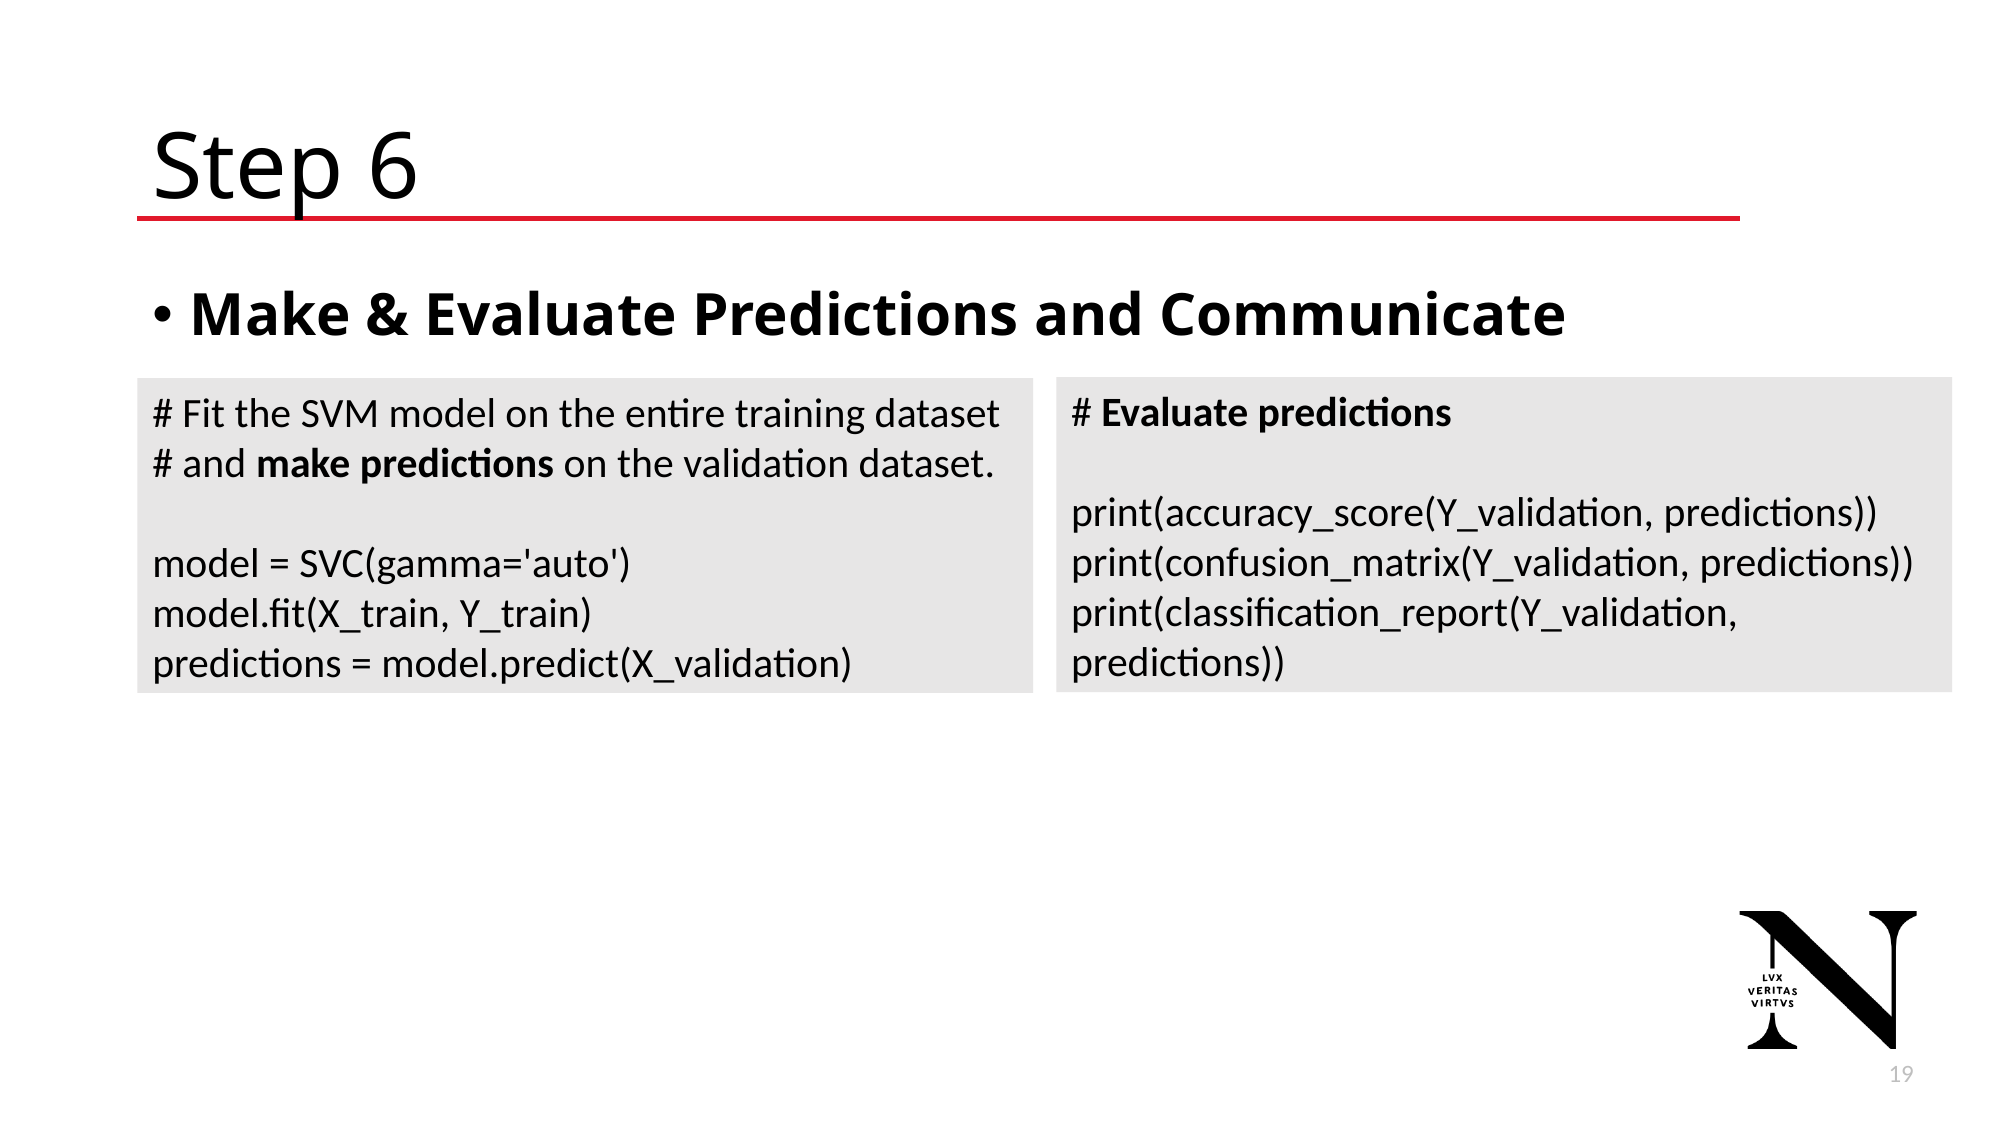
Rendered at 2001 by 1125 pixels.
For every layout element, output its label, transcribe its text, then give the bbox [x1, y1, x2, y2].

list Make & Evaluate Predictions and Communicate [137, 278, 1863, 390]
text_box # Fit the SVM model on the entire training dataset # and make predictions on the validation dataset. model = SVC(gamma='auto') model.fit(X_train, Y_train) predictions = model.predict(X_validation) [137, 378, 1034, 693]
title Step 6 [137, 59, 1863, 278]
text_box # Evaluate predictions print(accuracy_score(Y_validation, predictions)) print(confusion_matrix(Y_validation, predictions)) print(classification_report(Y_validation, predictions)) [1056, 377, 1953, 693]
slide_number 20 [1479, 1042, 1930, 1103]
